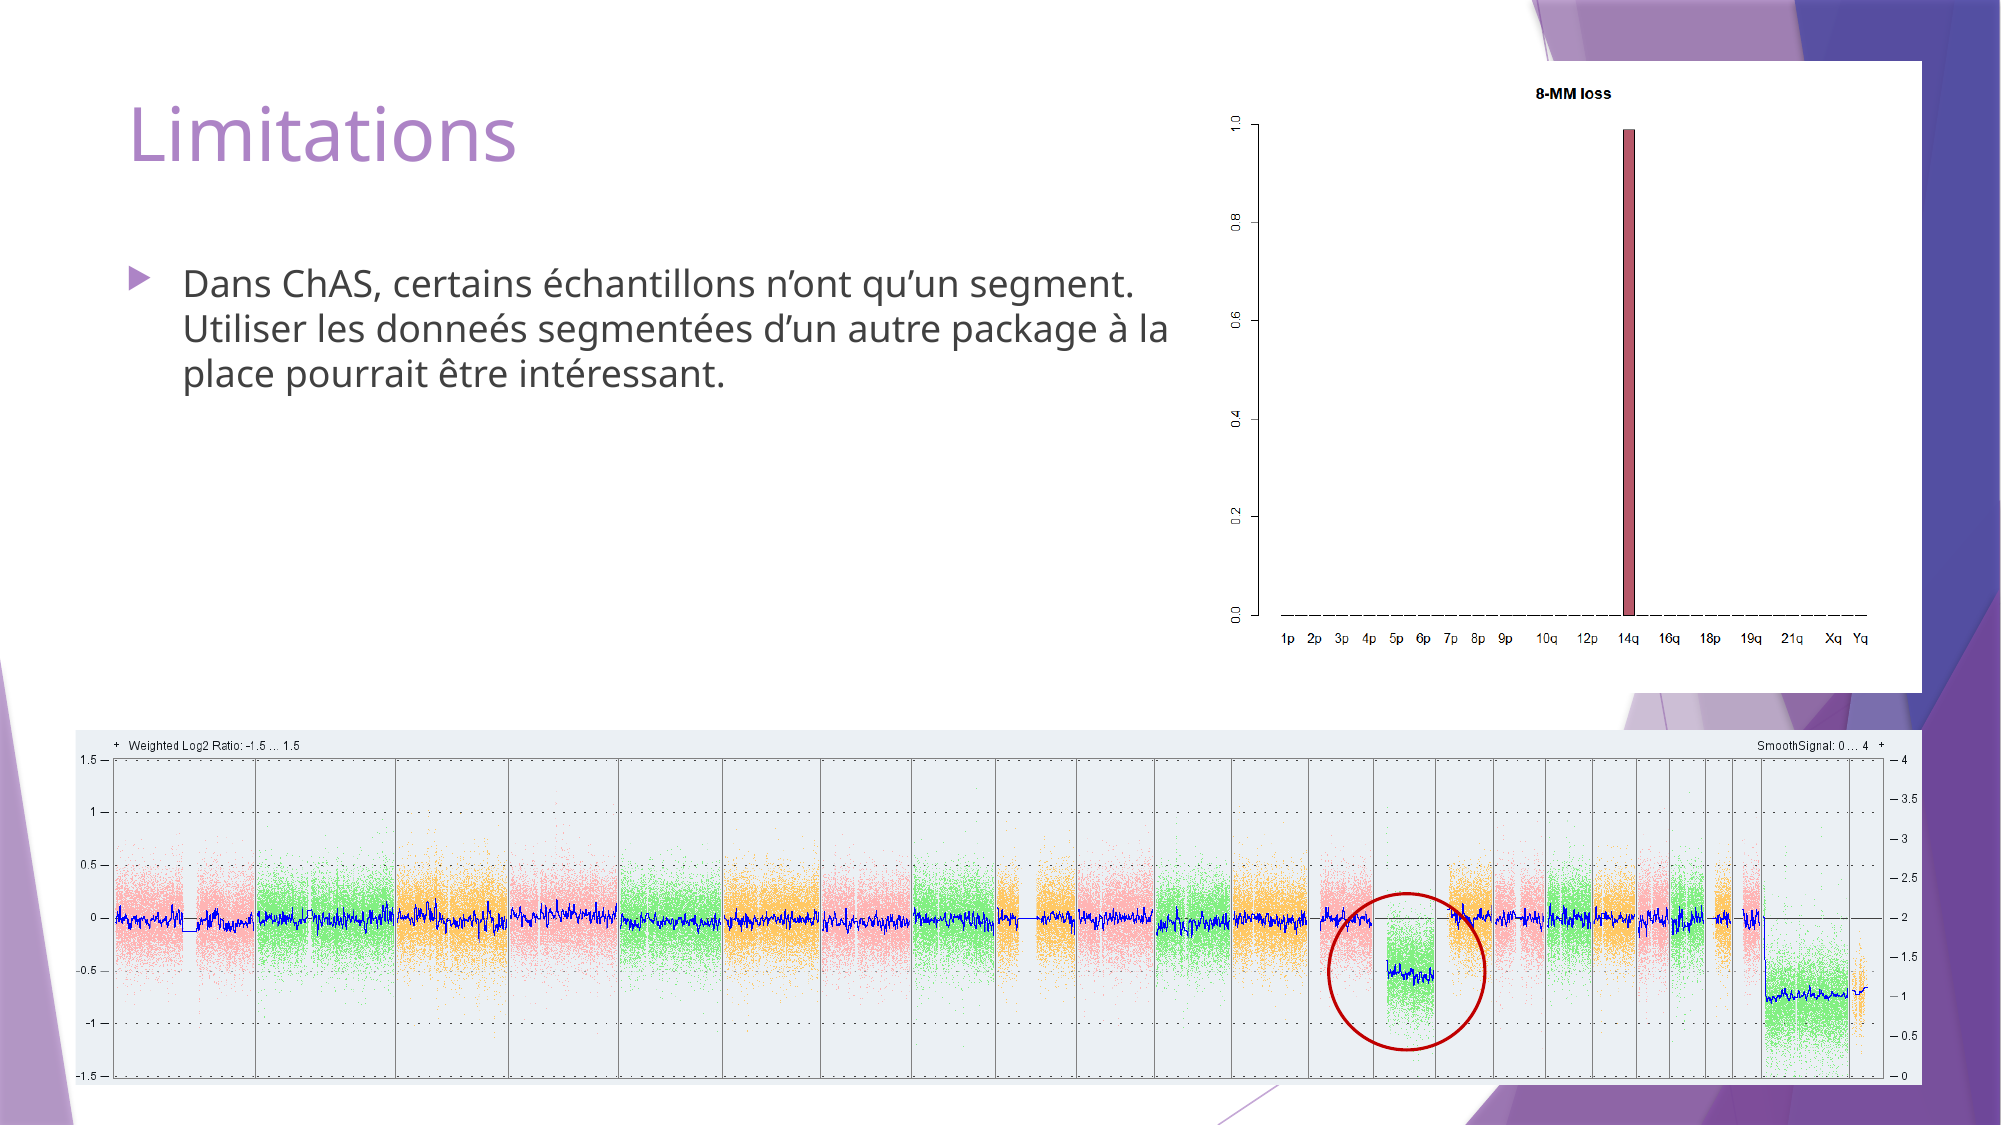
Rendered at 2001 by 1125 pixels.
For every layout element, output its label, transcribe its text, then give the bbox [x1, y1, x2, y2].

picture [75, 730, 1923, 1086]
picture [1195, 60, 1923, 693]
title Limitations [112, 78, 1190, 252]
list Dans ChAS, certains échantillons n’ont qu’un segment. Utiliser les donneés segmentées d’un autre package à la place pourrait être intéressant. [111, 252, 1196, 730]
